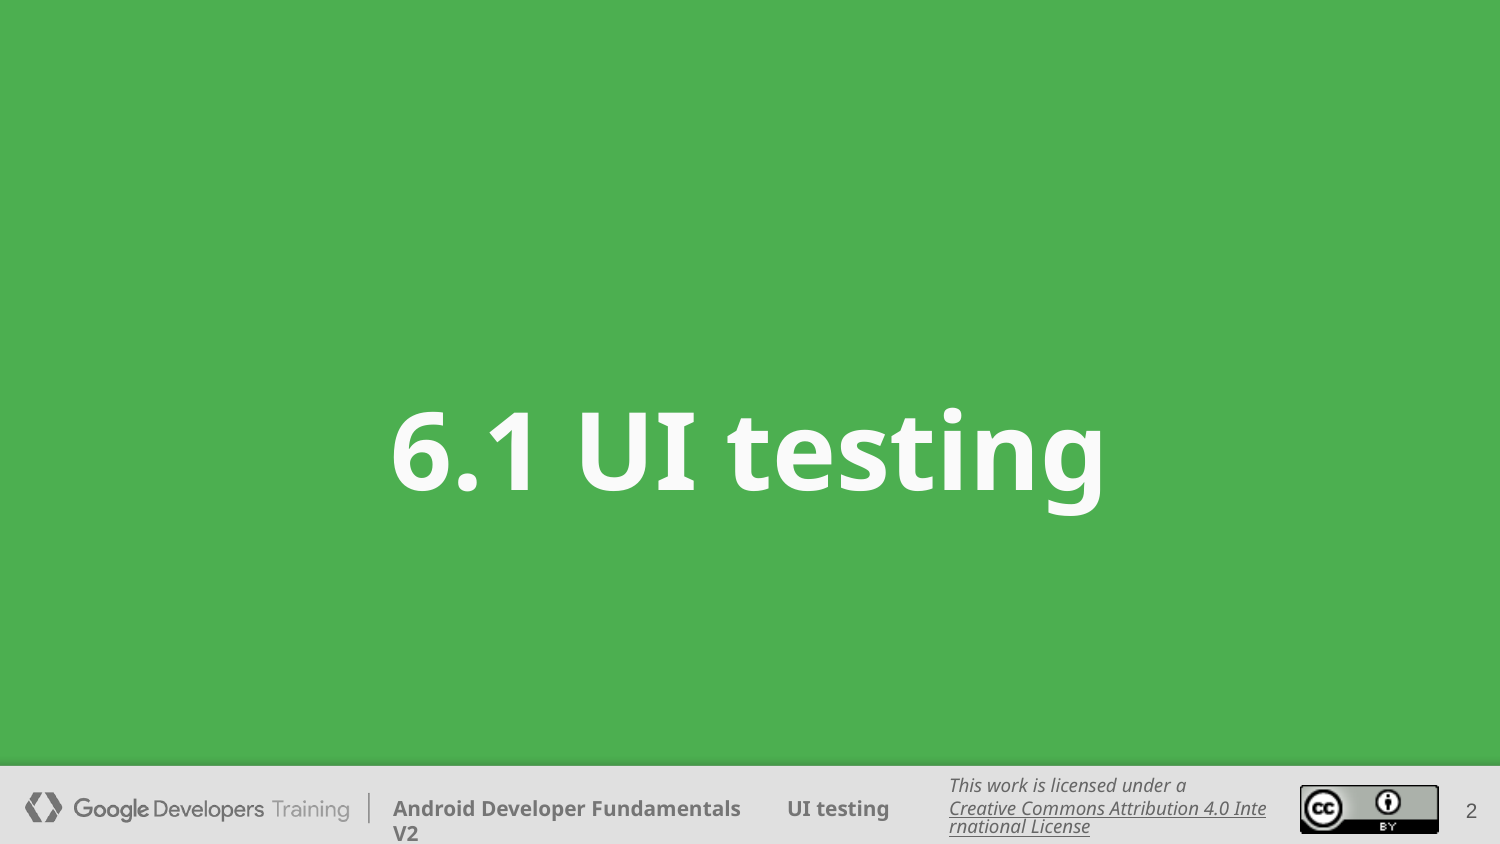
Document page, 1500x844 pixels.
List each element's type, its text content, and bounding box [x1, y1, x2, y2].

title 6.1 UI testing [51, 245, 1449, 527]
picture [0, 0, 1500, 844]
slide_number ‹#› [1402, 777, 1493, 842]
